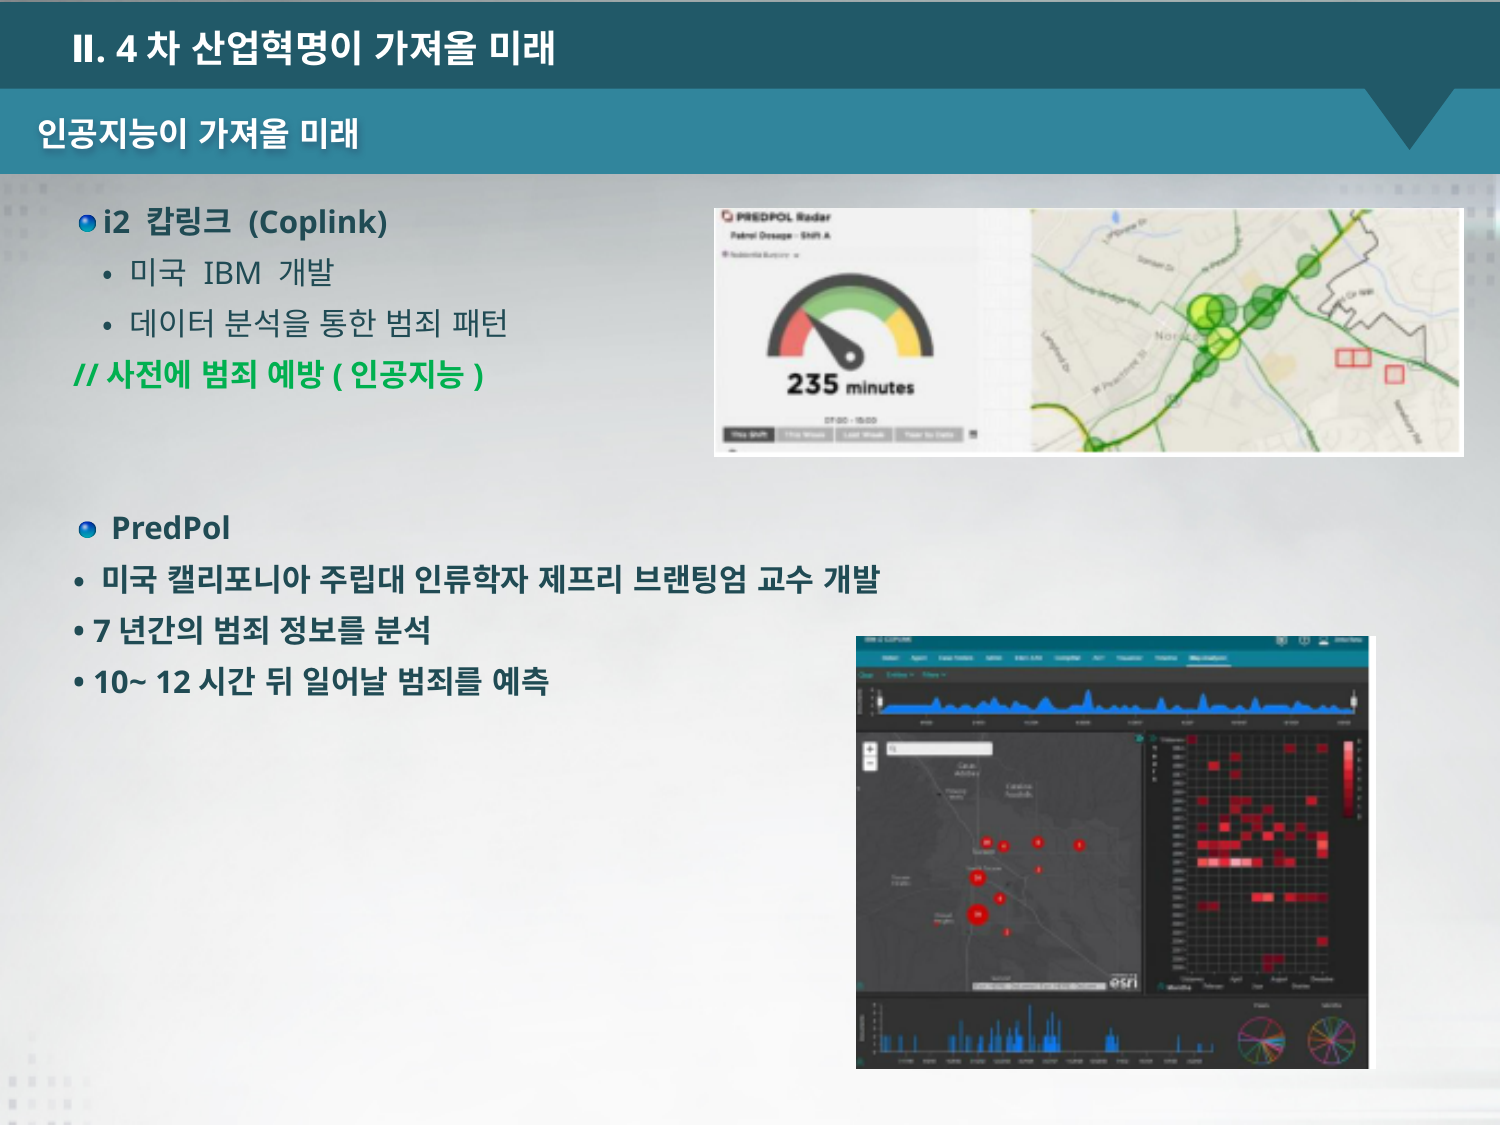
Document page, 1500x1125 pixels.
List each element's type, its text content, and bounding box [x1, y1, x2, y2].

title 인공지능이 가져올 미래 [17, 93, 1357, 166]
list i2 캅링크 (Coplink) • 미국 IBM 개발 • 데이터 분석을 통한 범죄 패턴 //사전에 범죄 예방(인공지능) PredPol • 미국 캘리포니아 주립대 인류학자 제프리 브랜팅엄 교수 개발 • 7년간의 범죄 정보를 분석 • 10~ 12시간 뒤 일어날 범죄를 예측 [53, 184, 1471, 835]
picture [0, 174, 1500, 1125]
text_box Ⅱ. 4차 산업혁명이 가져올 미래 [56, 17, 573, 78]
